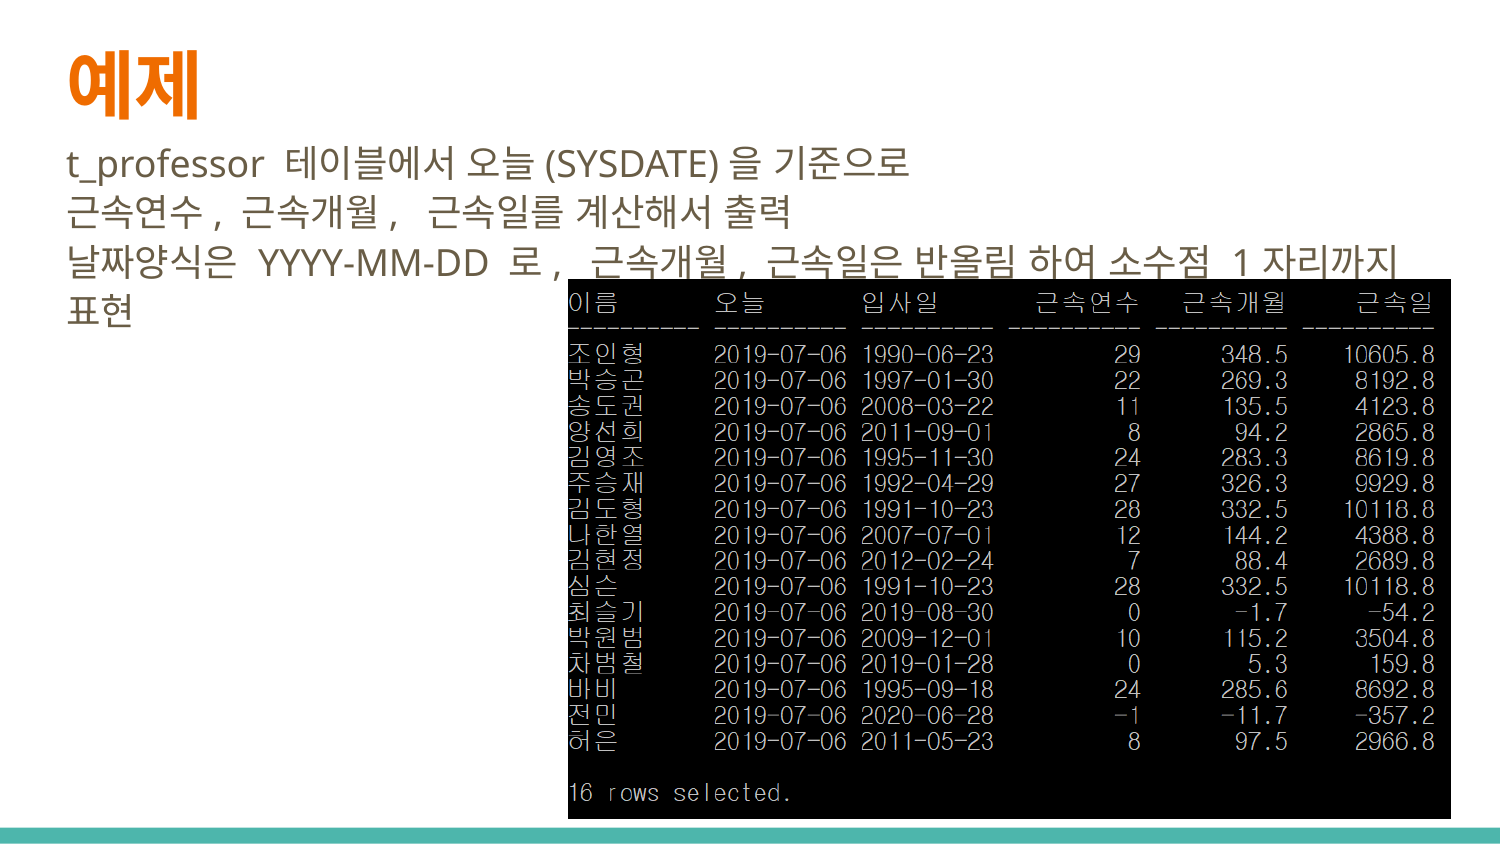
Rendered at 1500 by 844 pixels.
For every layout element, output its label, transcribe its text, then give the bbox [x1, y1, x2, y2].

list t_professor 테이블에서 오늘(SYSDATE)을 기준으로 근속연수, 근속개월, 근속일를 계산해서 출력 날짜양식은 YYYY-MM-DD 로, 근속개월, 근속일은 반올림 하여 소수점 1자리까지 표현 [51, 120, 1449, 343]
title 예제 [51, 23, 1449, 120]
picture [568, 279, 1451, 819]
